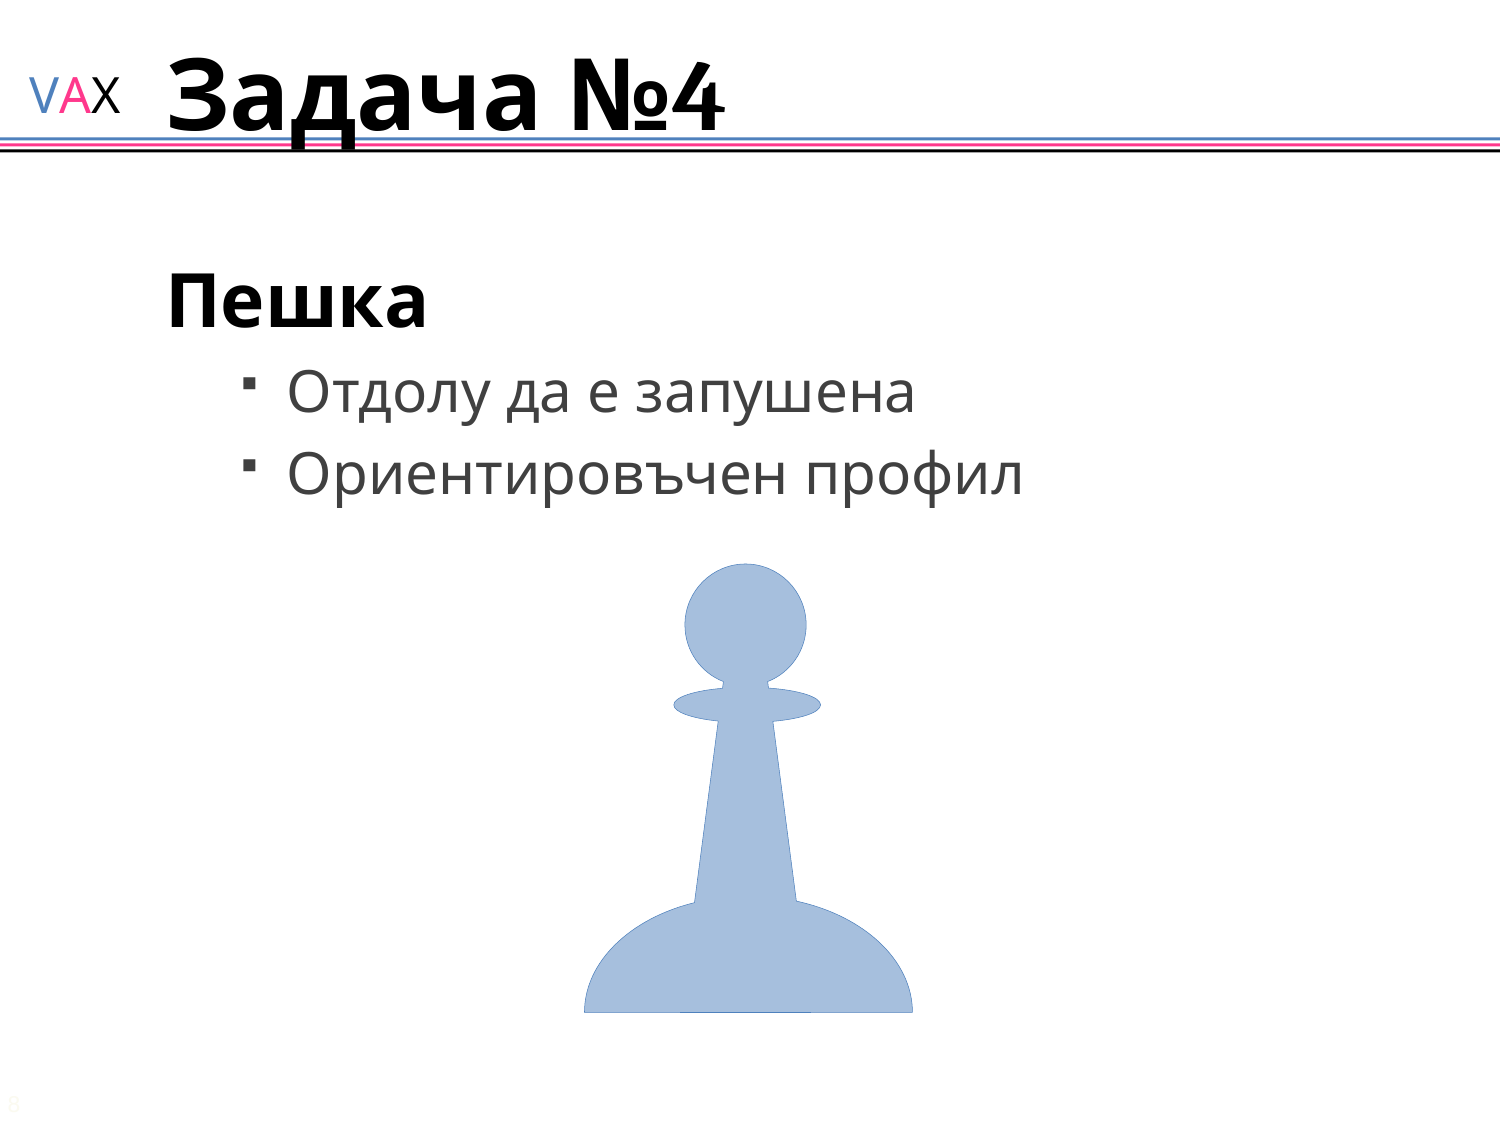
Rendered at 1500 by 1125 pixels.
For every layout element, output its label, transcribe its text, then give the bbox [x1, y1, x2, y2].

text_box [582, 561, 915, 1015]
title Задача №4 [0, 37, 1500, 144]
list Пешка Отдолу да е запушена Ориентировъчен профил [150, 200, 1488, 1113]
